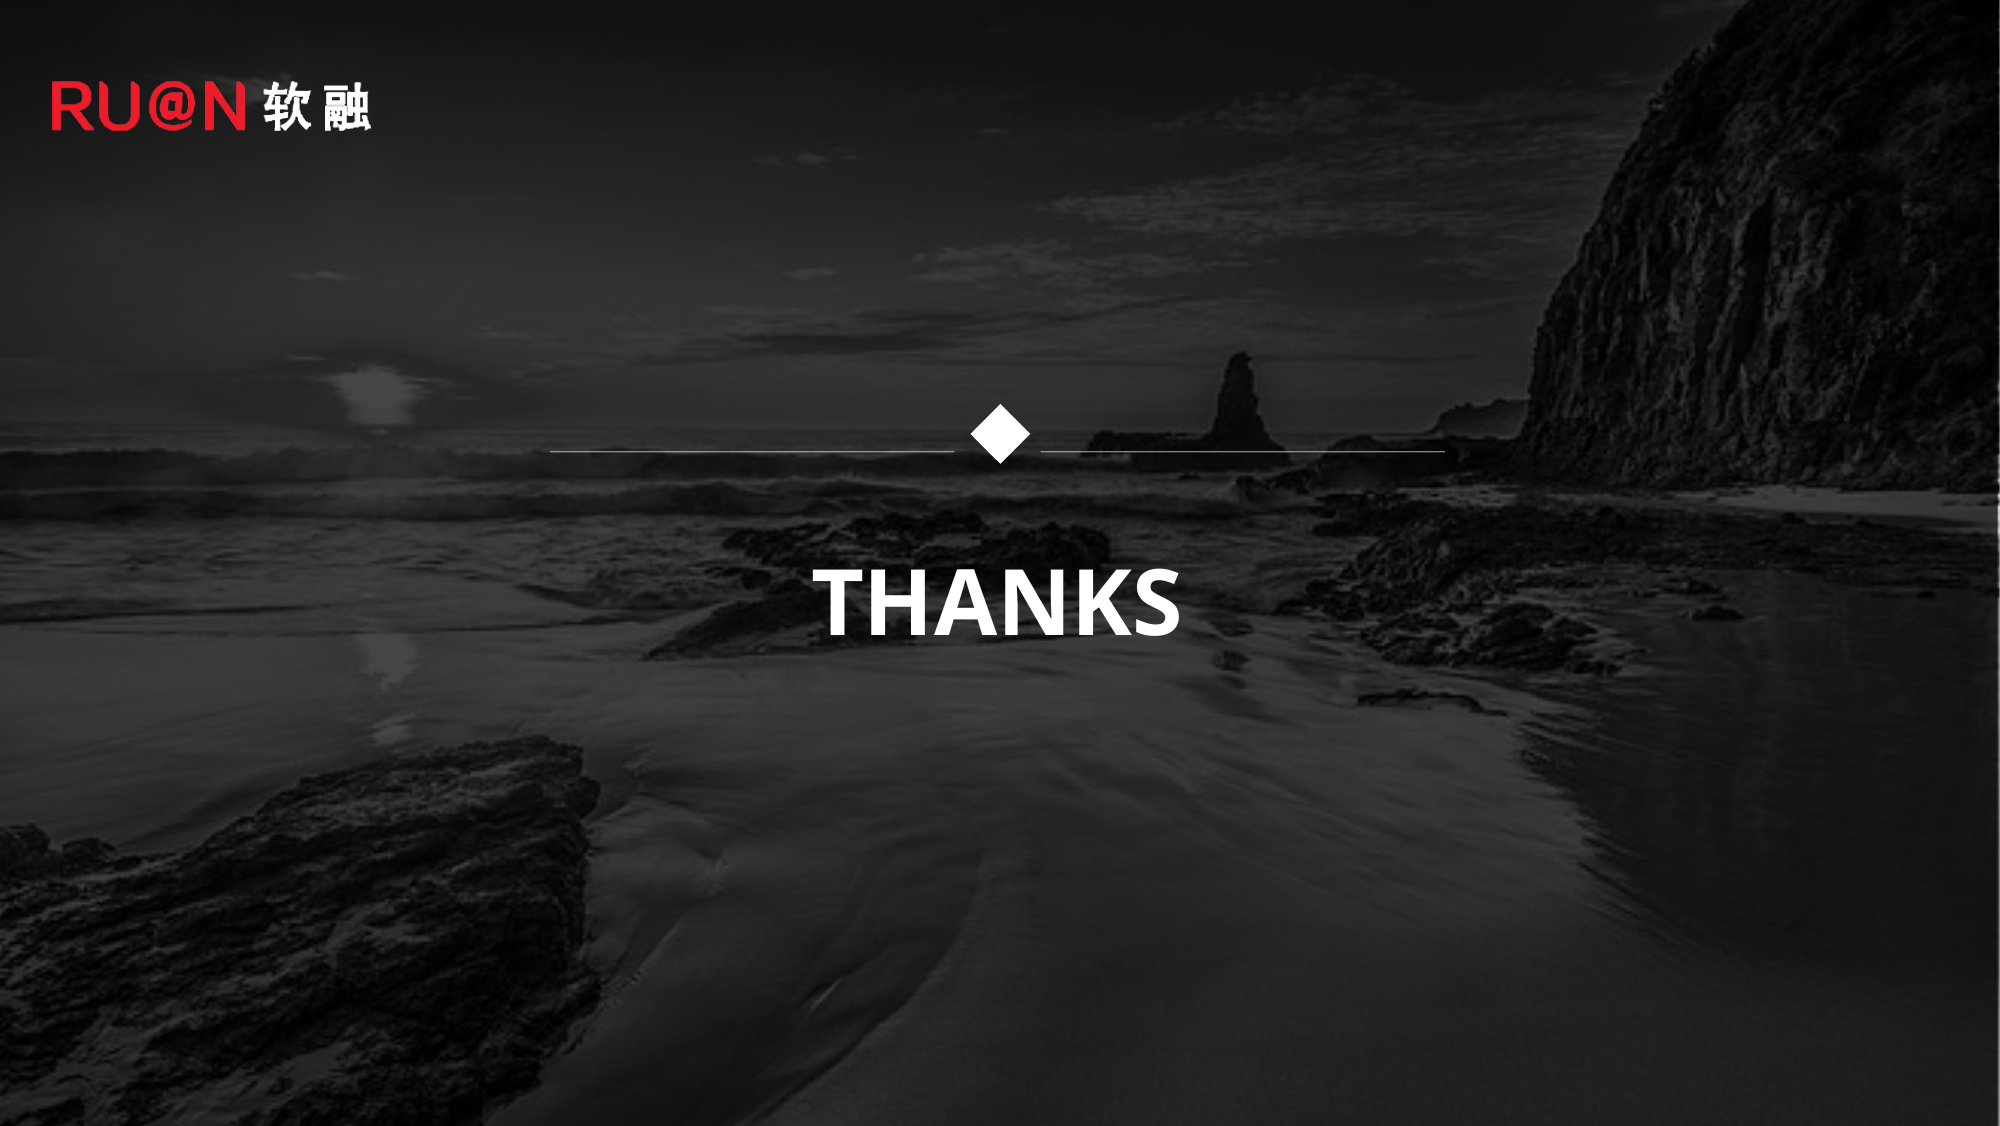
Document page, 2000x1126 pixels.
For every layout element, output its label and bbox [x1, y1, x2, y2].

text_box [549, 412, 1445, 664]
picture [0, 0, 2000, 1126]
